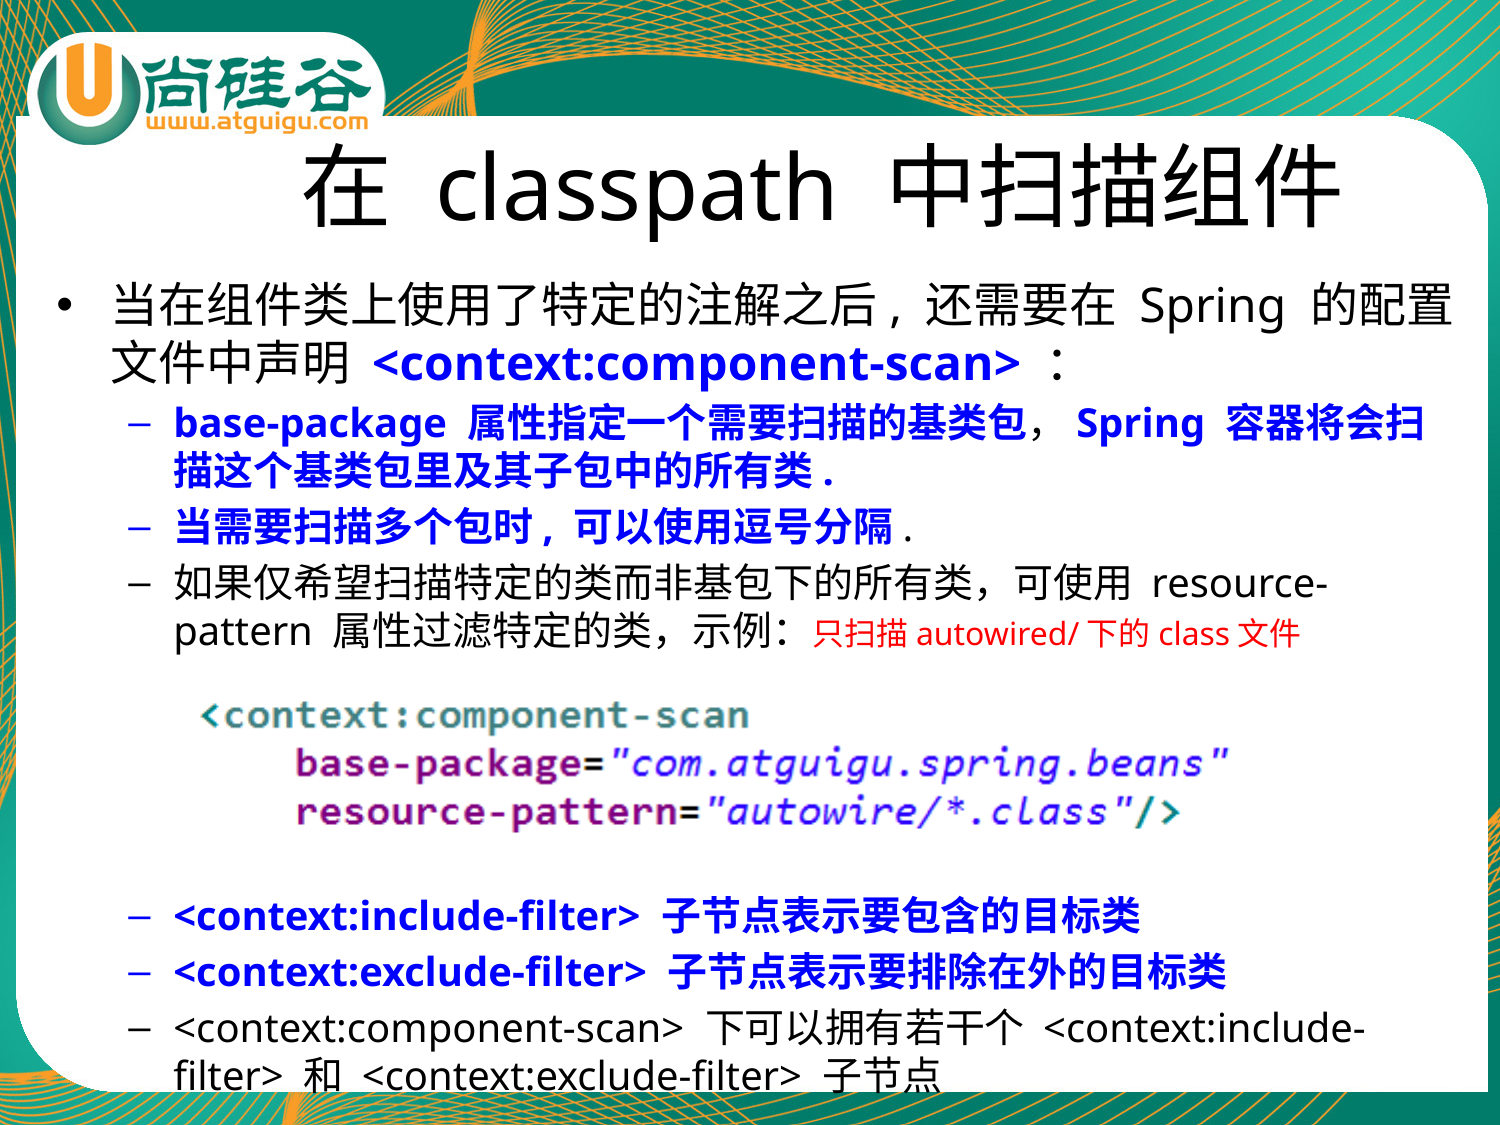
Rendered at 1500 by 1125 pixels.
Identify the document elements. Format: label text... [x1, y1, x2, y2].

title 在 classpath 中扫描组件 [147, 113, 1498, 255]
list 当在组件类上使用了特定的注解之后, 还需要在 Spring 的配置文件中声明 <context:component-scan> ： base-package 属性指定一个需要扫描的基类包，Spring 容器将会扫描这个基类包里及其子包中的所有类. 当需要扫描多个包时, 可以使用逗号分隔. 如果仅希望扫描特定的类而非基包下的所有类，可使用 resource-pattern 属性过滤特定的类，示例：只扫描autowired/下的class文件 <context:include-filter> 子节点表示要包含的目标类 <context:exclude-filter> 子节点表示要排除在外的目标类 <context:component-scan> 下可以拥有若干个 <context:include-filter> 和 <context:exclude-filter> 子节点 [41, 267, 1471, 1114]
picture [0, 0, 1500, 1125]
